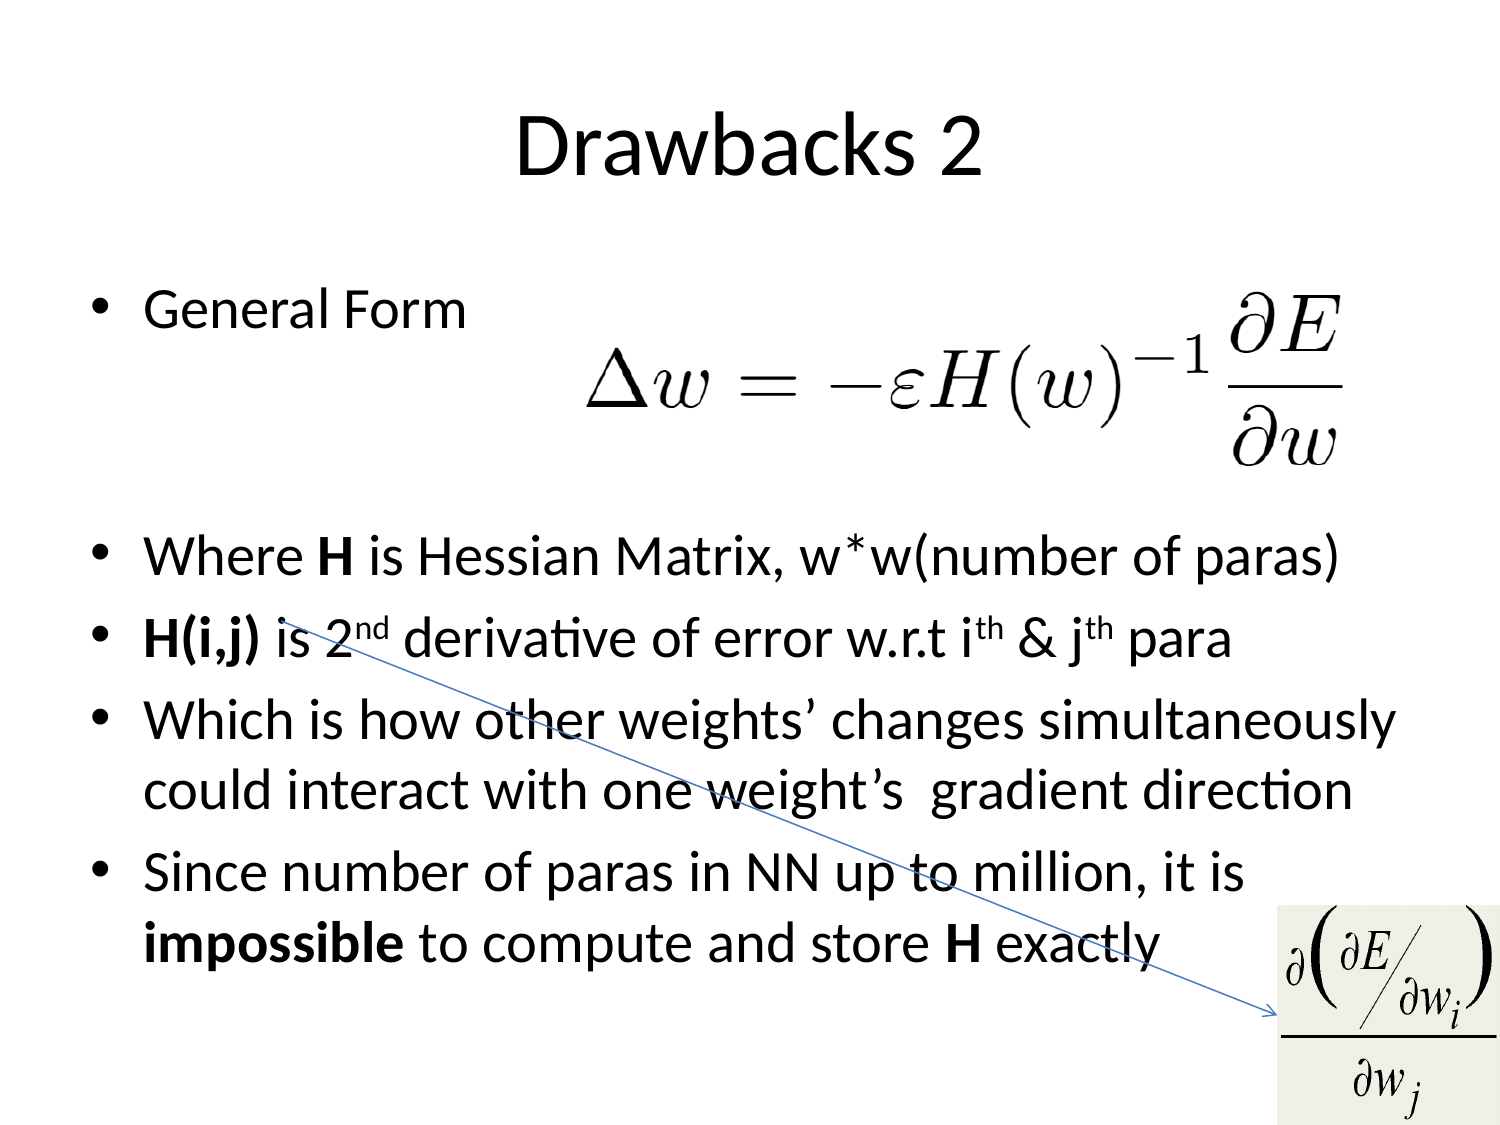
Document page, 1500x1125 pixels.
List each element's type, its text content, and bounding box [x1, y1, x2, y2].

picture [1277, 905, 1500, 1125]
title Drawbacks 2 [75, 45, 1425, 233]
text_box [280, 620, 1278, 1016]
picture [562, 280, 1360, 474]
list General Form Where H is Hessian Matrix, w*w(number of paras) H(i,j) is 2nd derivative of error w.r.t ith & jth para Which is how other weights’ changes simultaneously could interact with one weight’s gradient direction Since number of paras in NN up to million, it is impossible to compute and store H exactly [75, 262, 1425, 1005]
